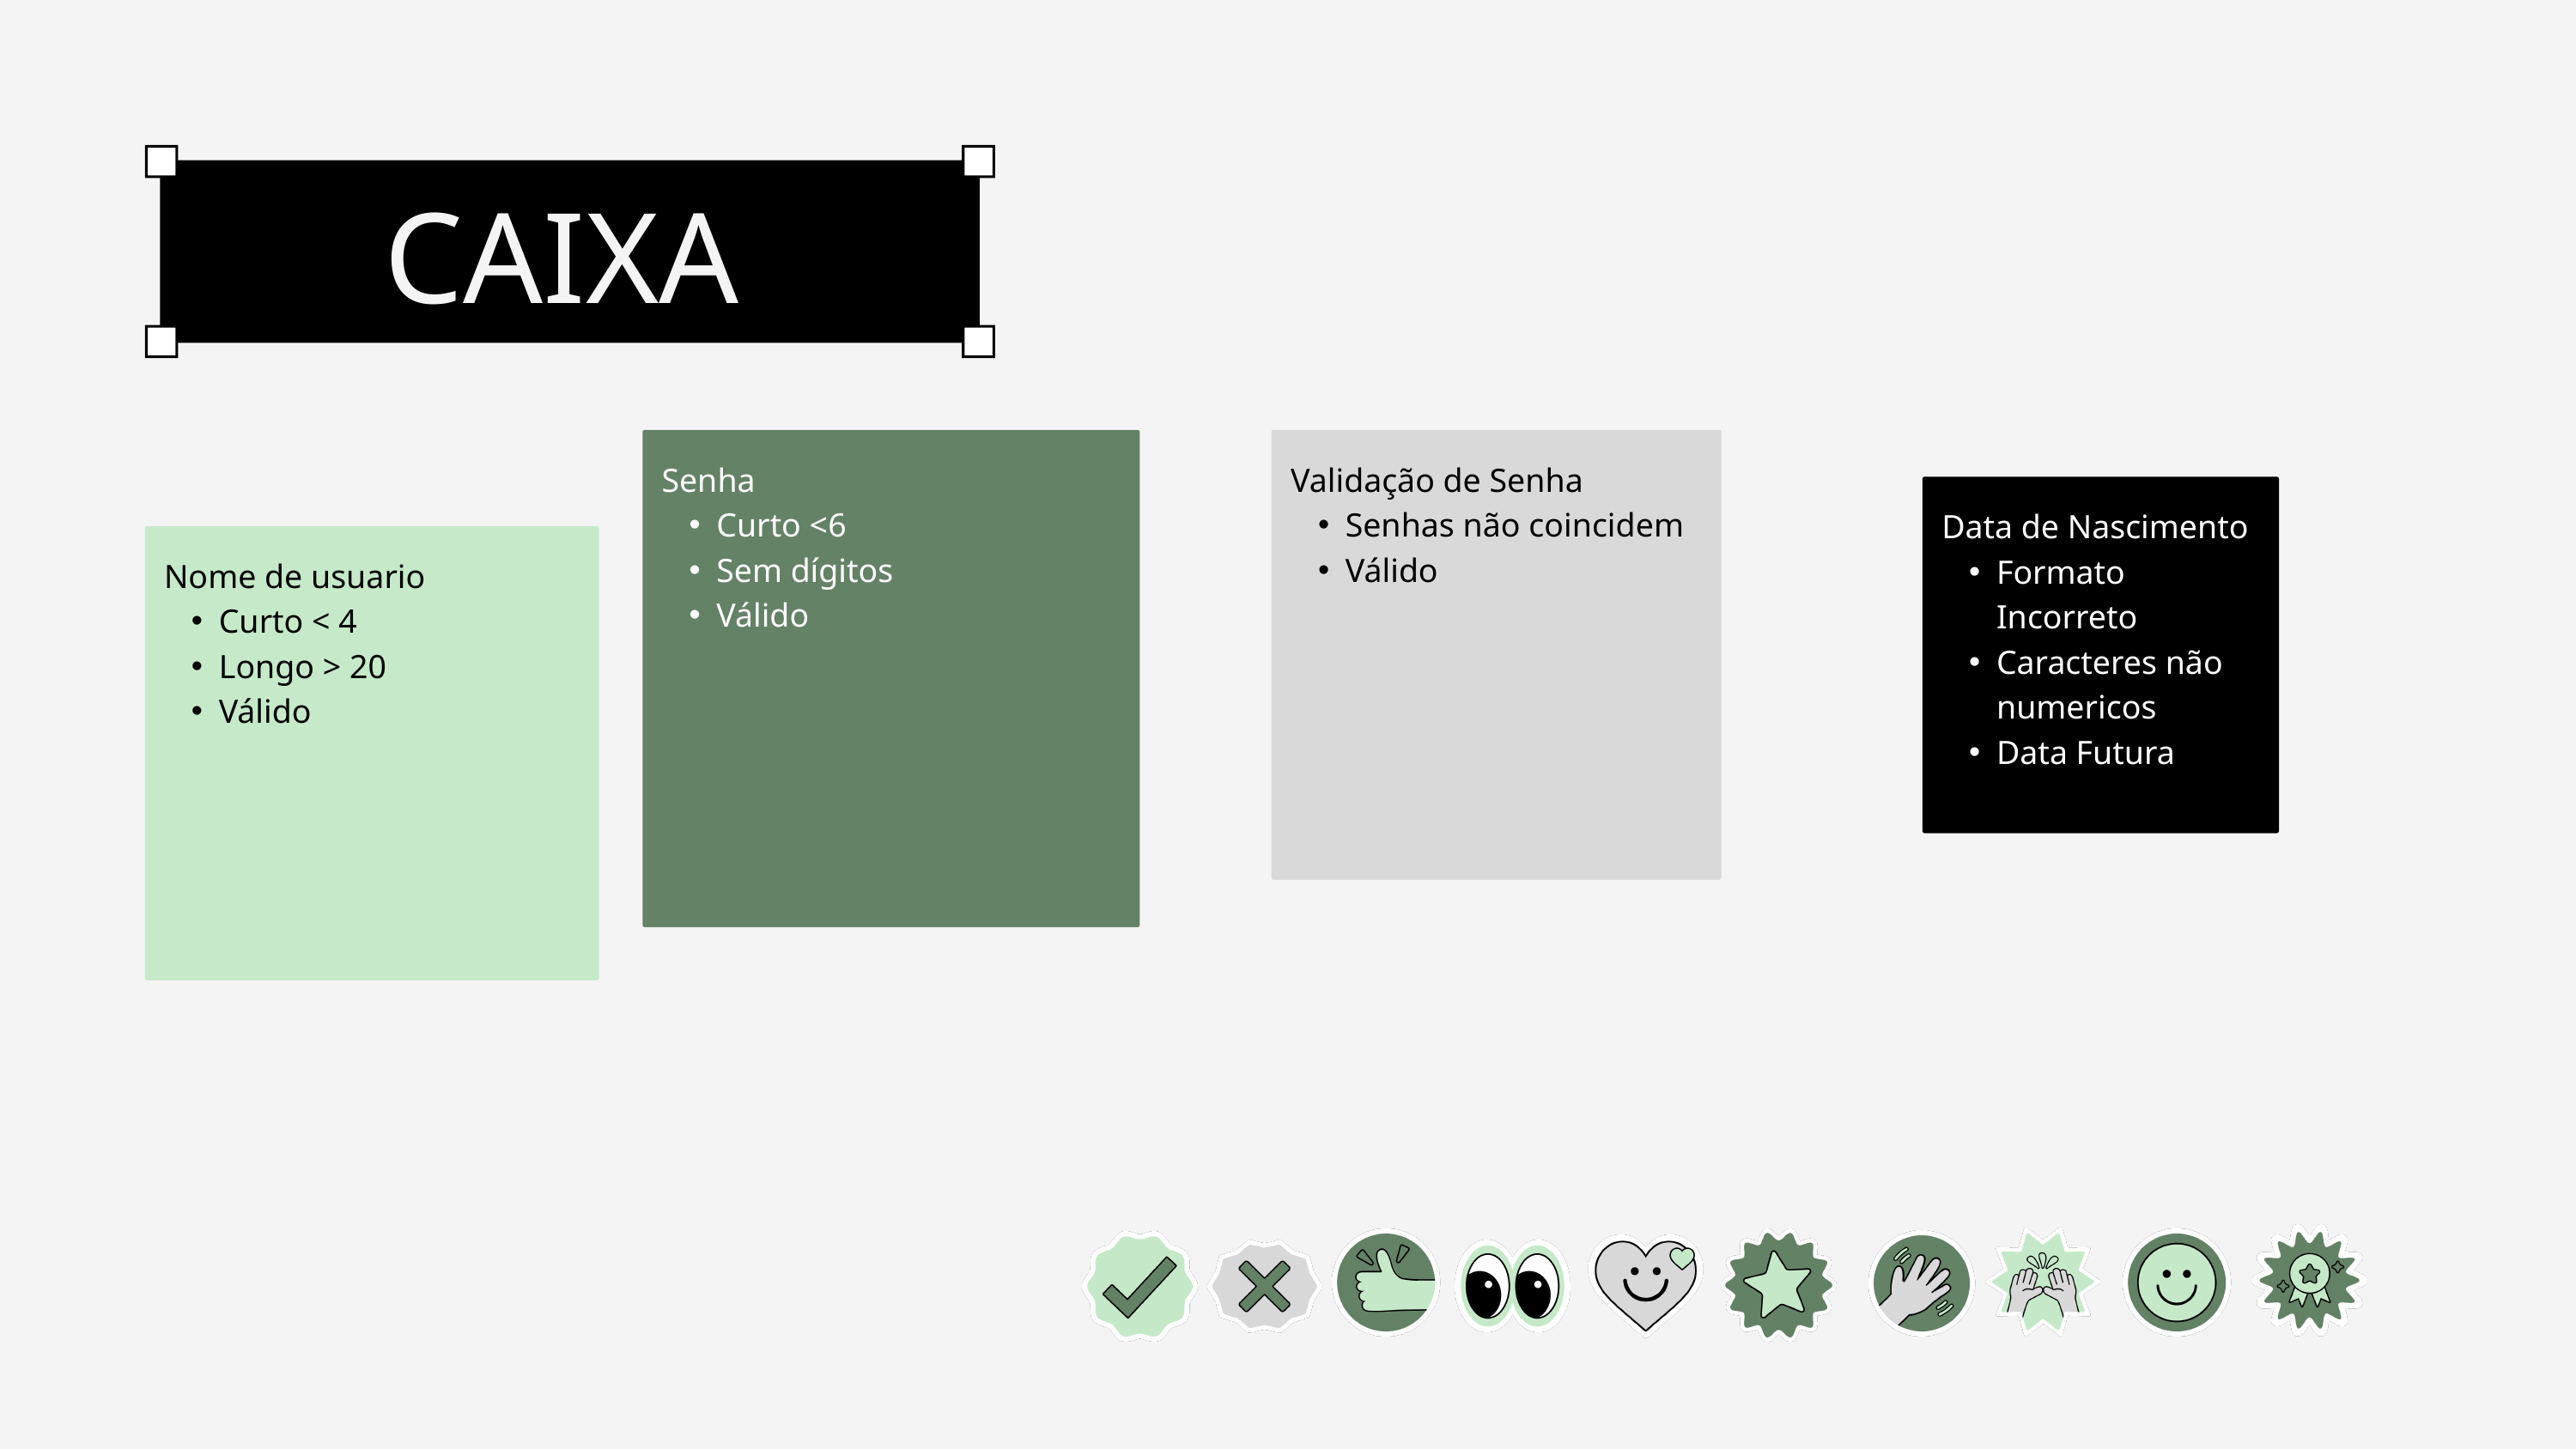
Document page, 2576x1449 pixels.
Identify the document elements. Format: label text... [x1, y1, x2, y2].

text_box [2118, 1225, 2234, 1337]
text_box [1863, 1225, 1980, 1337]
text_box [1721, 1228, 1837, 1343]
text_box [1588, 1234, 1704, 1338]
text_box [1271, 429, 1722, 881]
text_box [1327, 1225, 1443, 1337]
text_box CAIXA PRETA [272, 367, 852, 479]
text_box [144, 144, 996, 359]
text_box [1455, 1240, 1571, 1332]
text_box [1206, 1240, 1322, 1333]
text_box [1922, 476, 2280, 834]
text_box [144, 525, 599, 981]
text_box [642, 429, 1140, 928]
text_box [1985, 1227, 2101, 1337]
text_box [1082, 1231, 1198, 1342]
text_box [2251, 1224, 2367, 1337]
